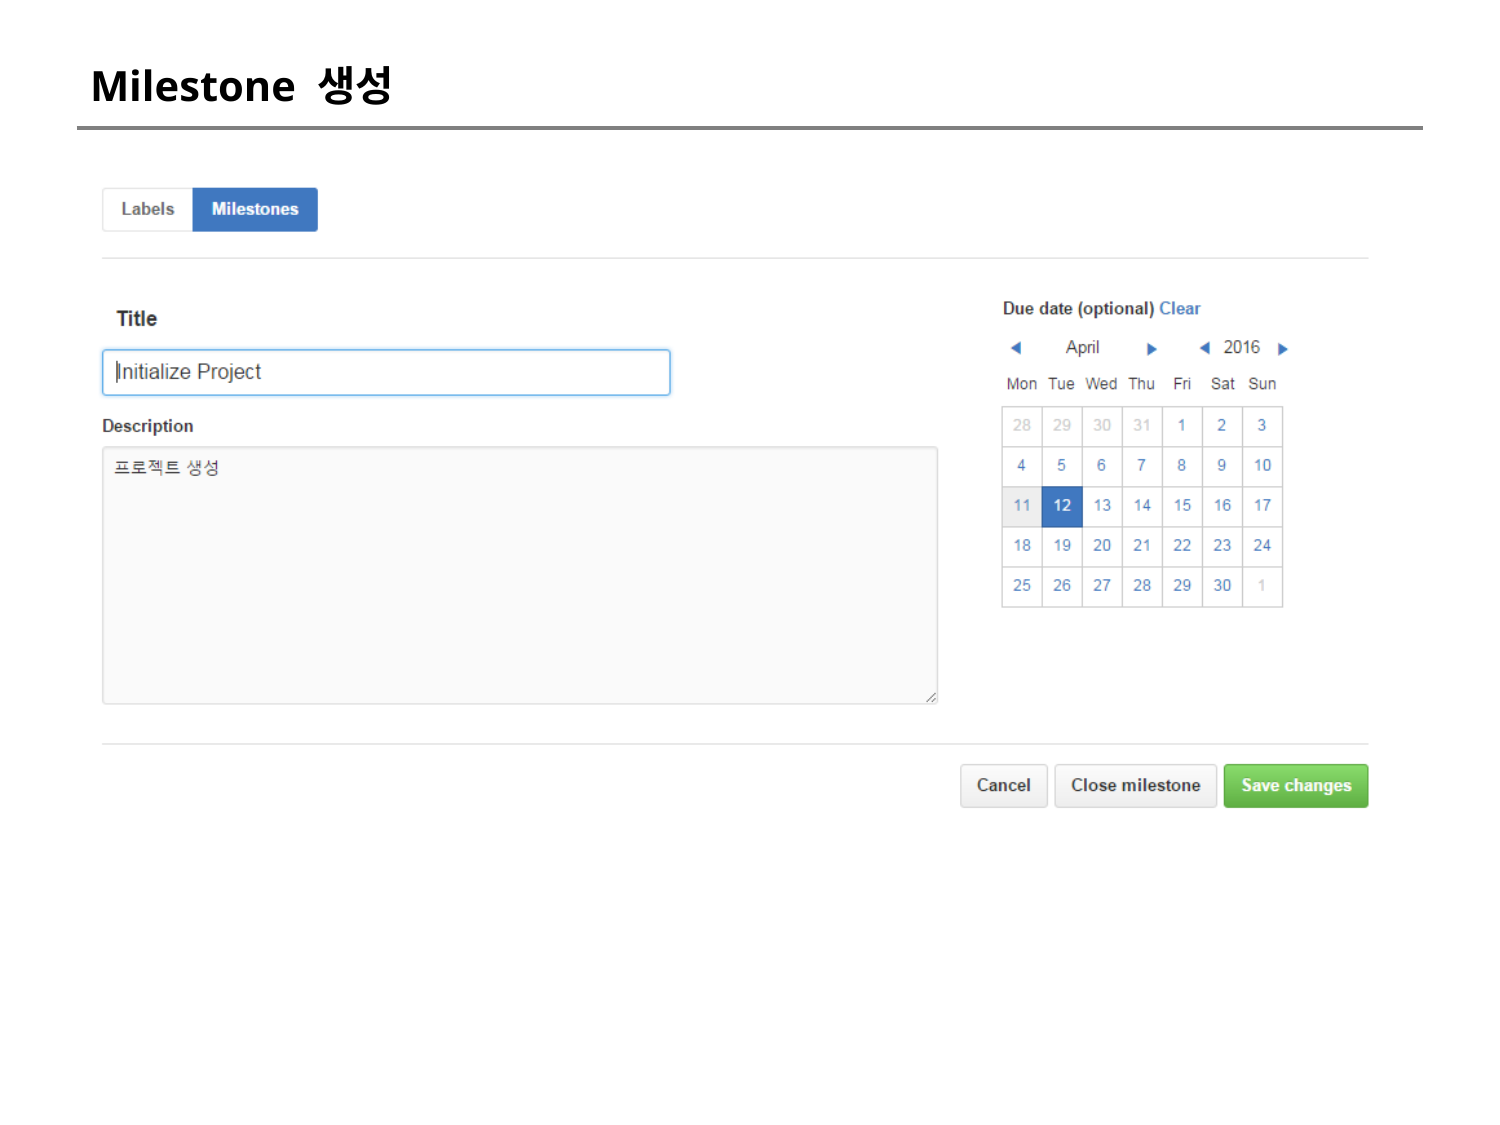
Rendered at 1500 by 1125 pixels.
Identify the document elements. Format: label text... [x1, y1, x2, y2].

title Milestone 생성 [75, 45, 1425, 126]
picture [88, 184, 1379, 822]
